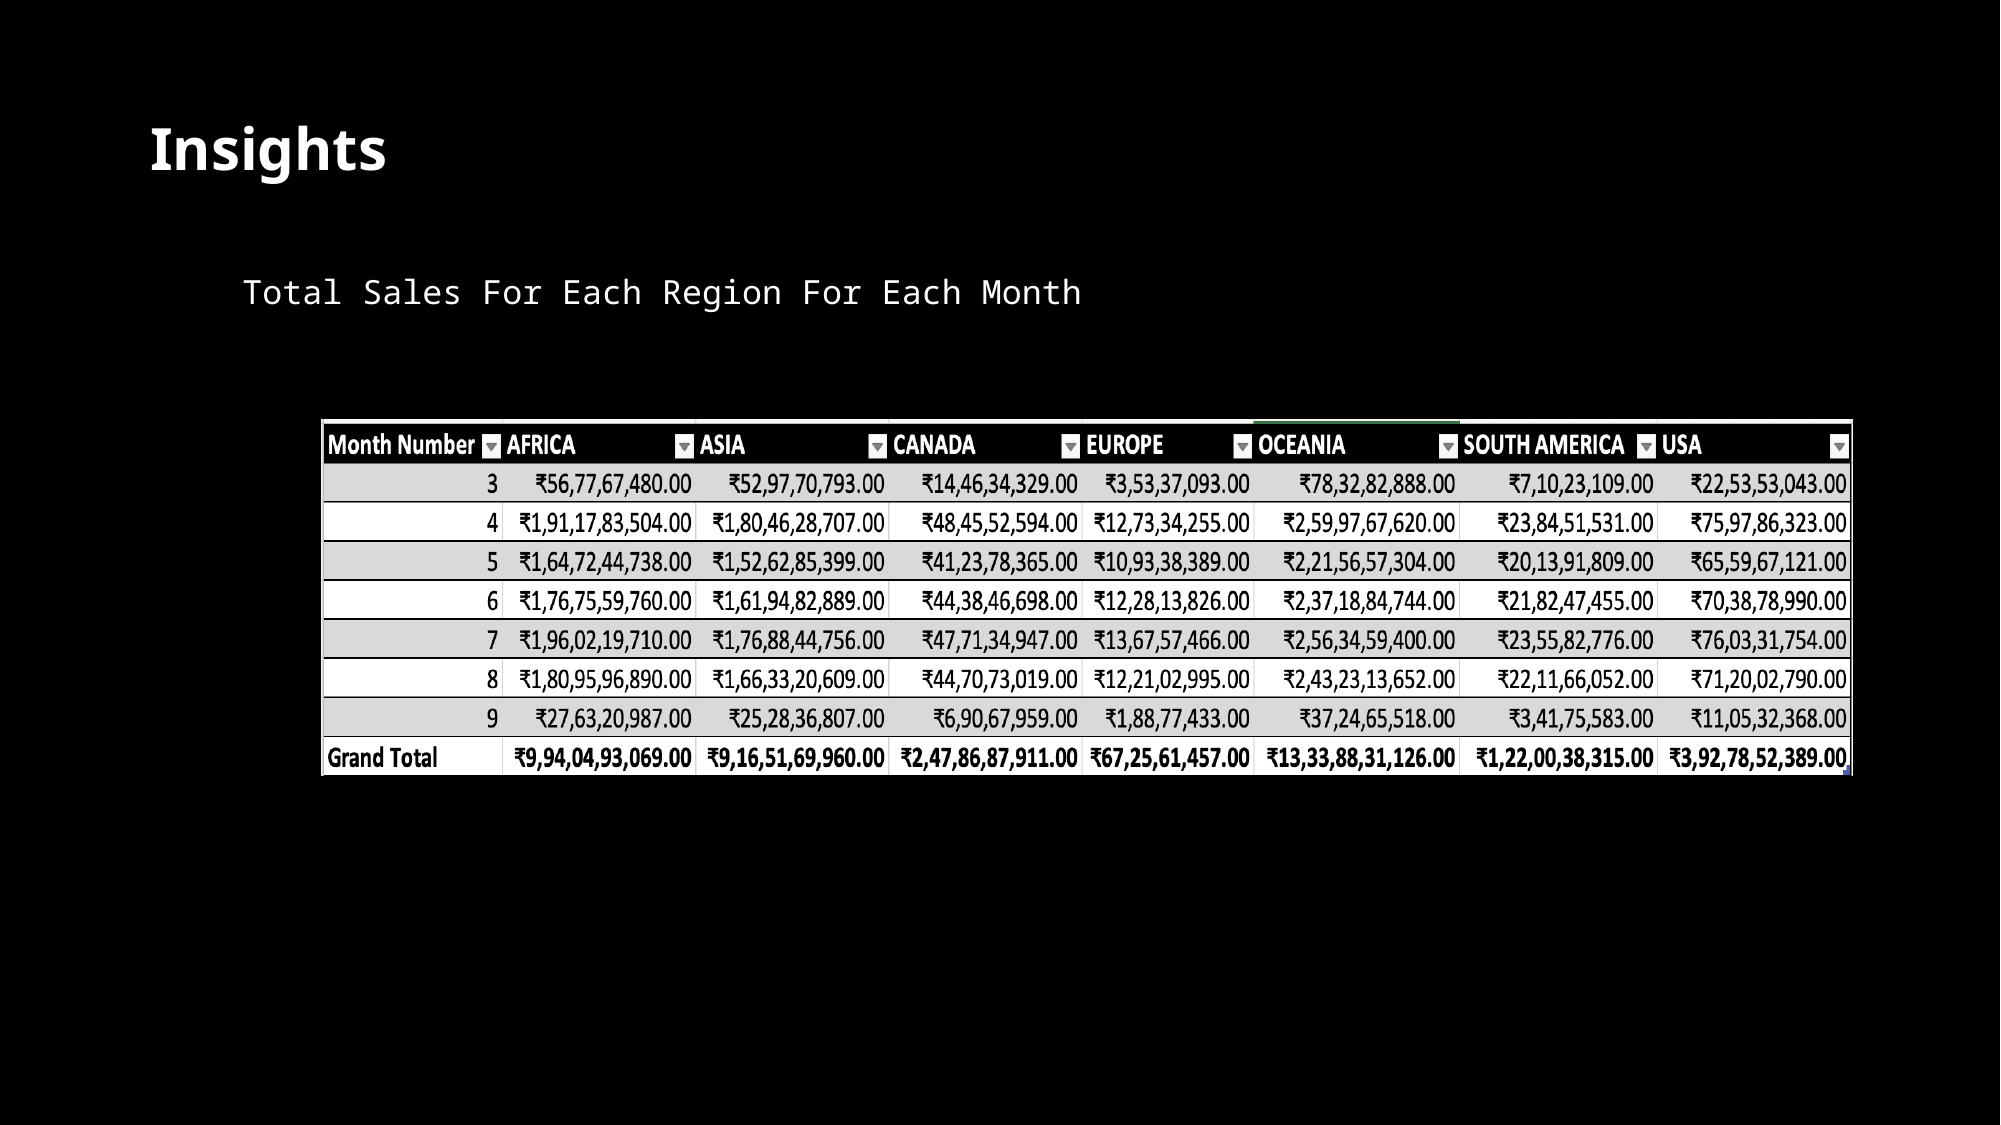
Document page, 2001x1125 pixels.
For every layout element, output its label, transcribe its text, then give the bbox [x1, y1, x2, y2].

picture [321, 419, 1853, 776]
text_box Insights [135, 104, 633, 190]
text_box Total Sales For Each Region For Each Month [227, 243, 1390, 319]
